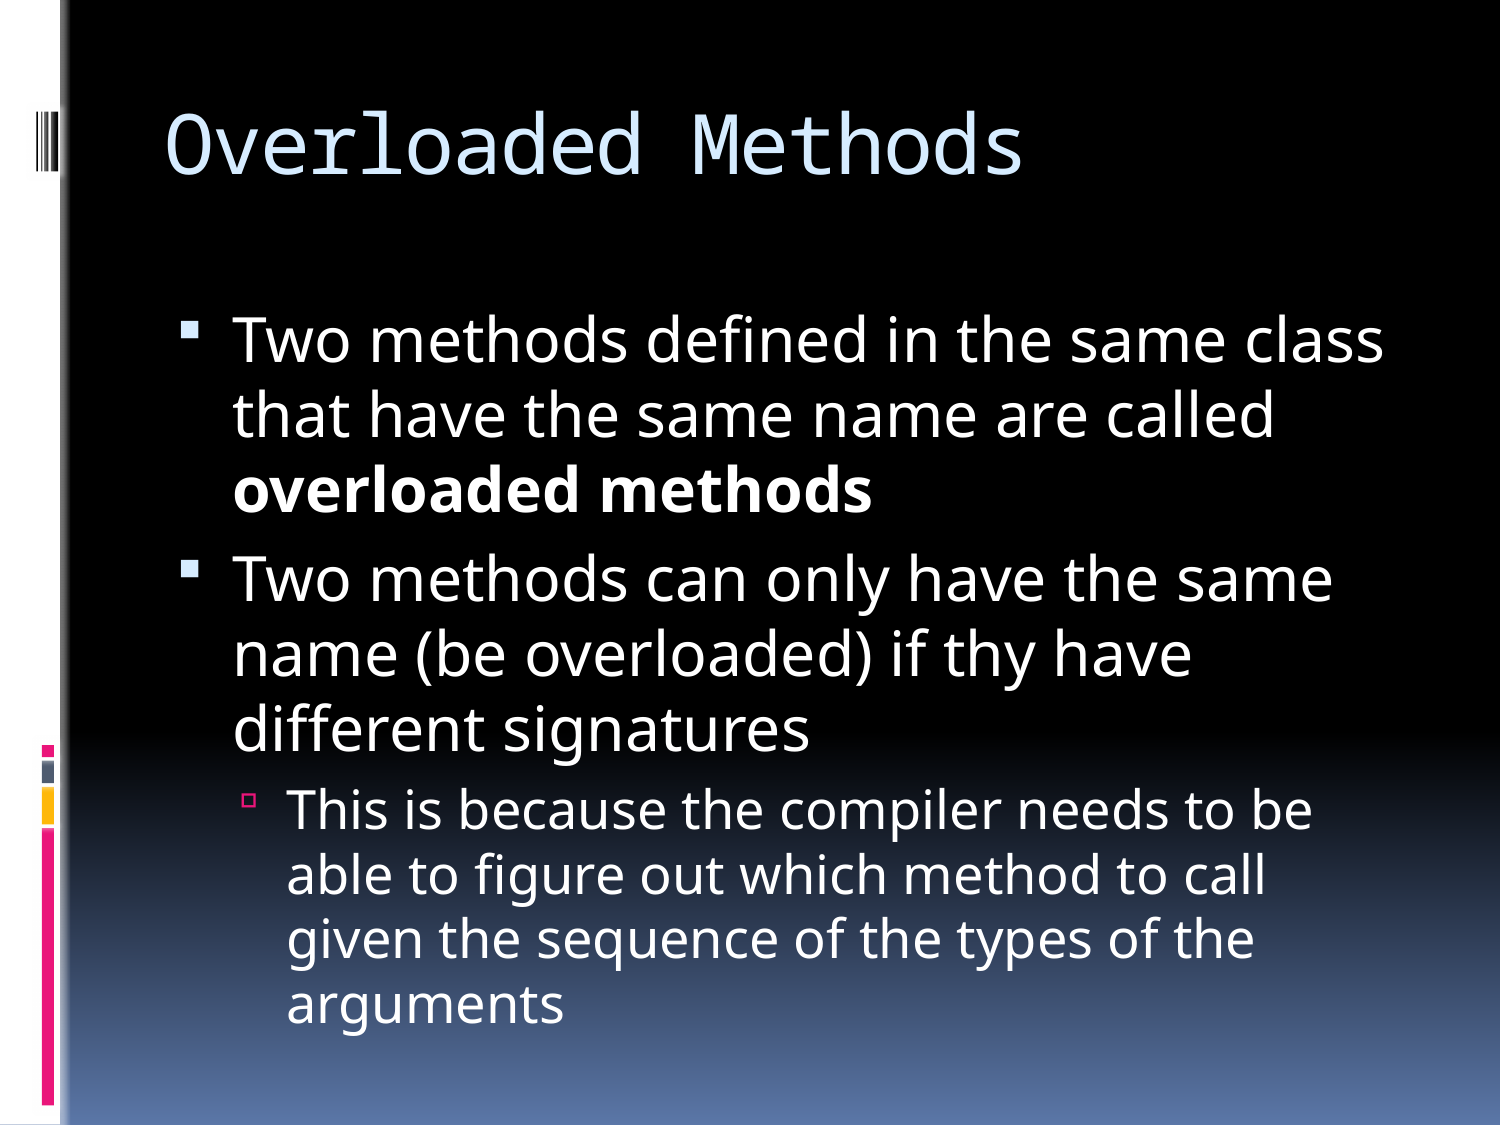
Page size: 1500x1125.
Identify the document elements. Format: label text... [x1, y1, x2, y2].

list Two methods defined in the same class that have the same name are called overloaded methods Two methods can only have the same name (be overloaded) if thy have different signatures This is because the compiler needs to be able to figure out which method to call given the sequence of the types of the arguments [150, 292, 1425, 1043]
title Overloaded Methods [150, 83, 1425, 234]
